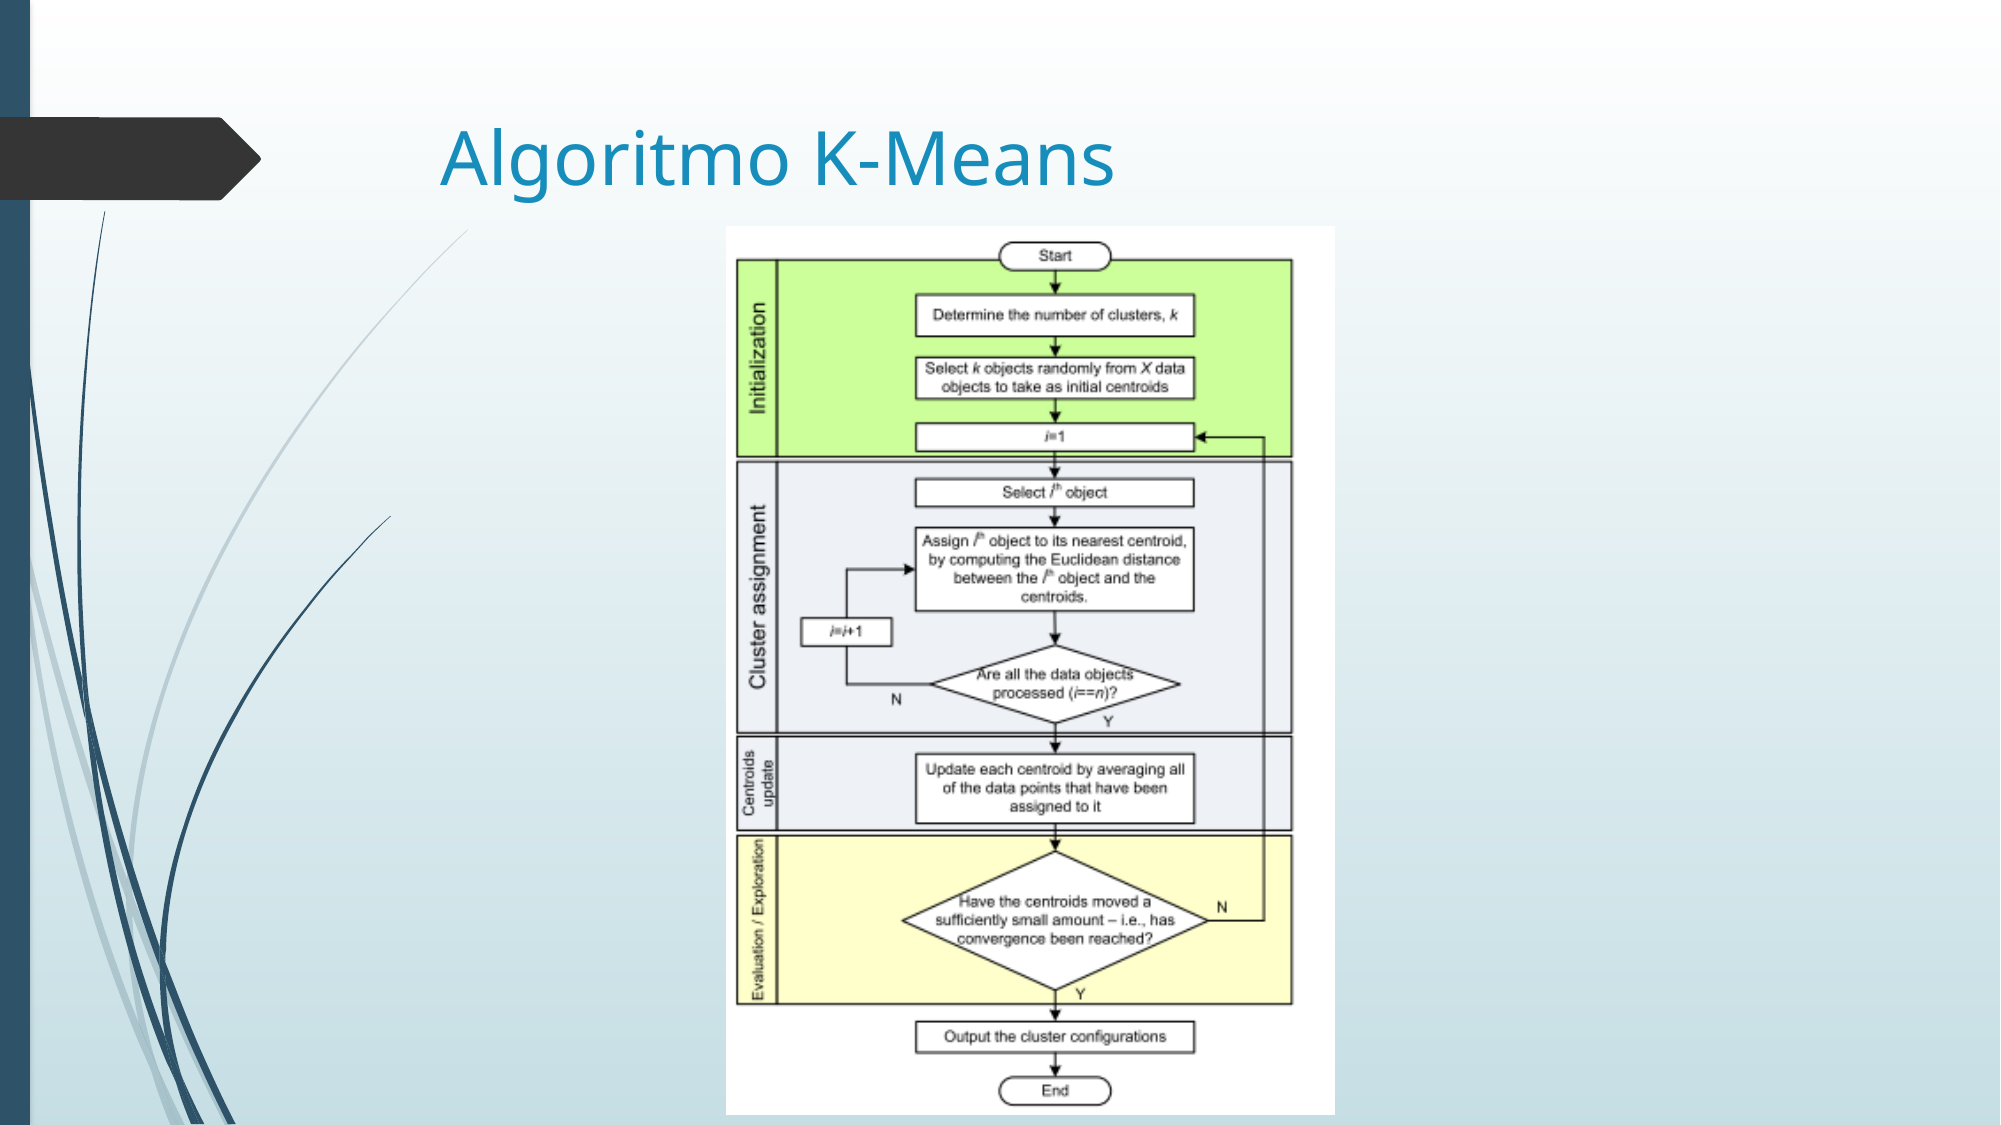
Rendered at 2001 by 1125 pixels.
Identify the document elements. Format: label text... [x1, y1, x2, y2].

title Algoritmo K-Means [425, 102, 1888, 313]
picture [725, 225, 1335, 1115]
